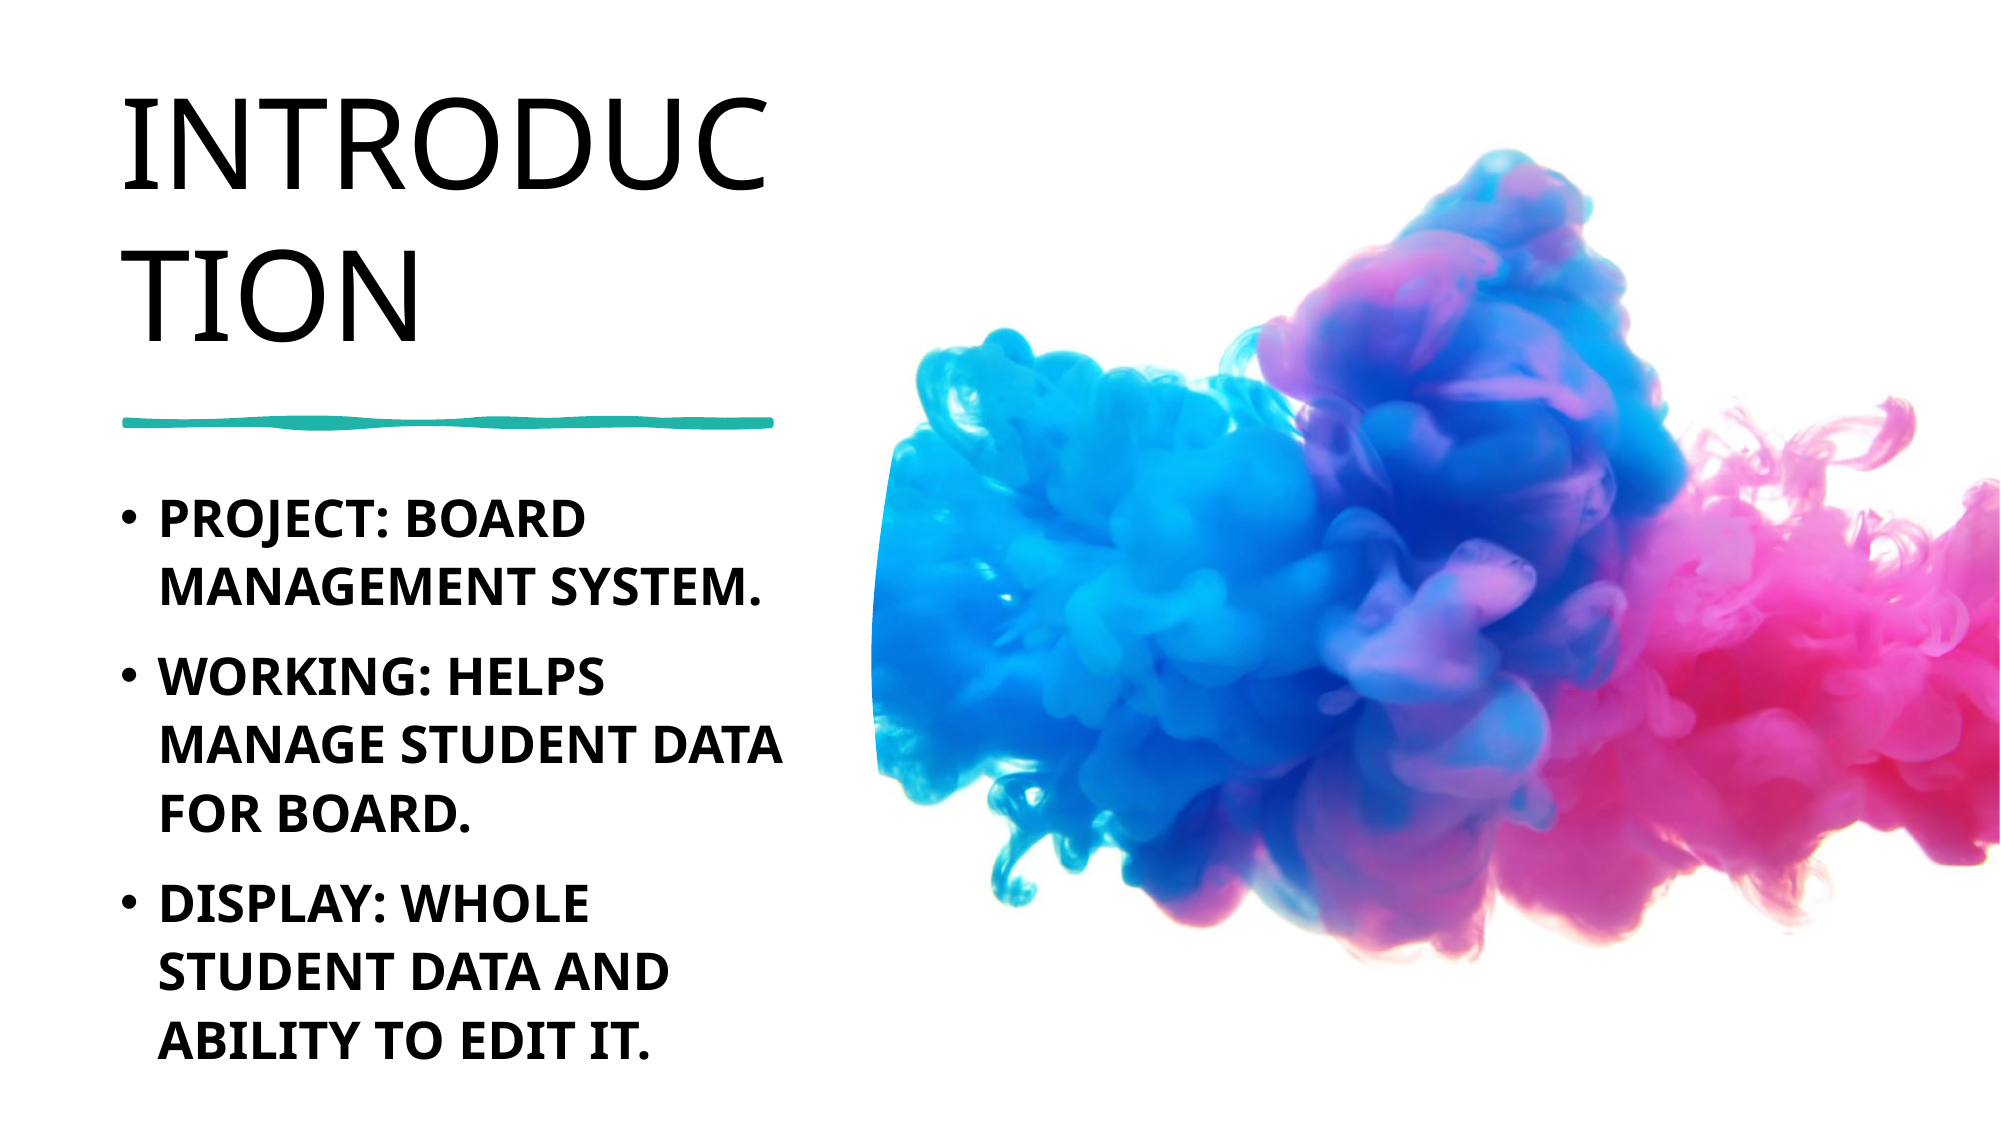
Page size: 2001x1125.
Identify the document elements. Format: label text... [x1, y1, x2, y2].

text_box [124, 417, 772, 429]
picture [871, 0, 2000, 1125]
title INTRODUCTION [105, 53, 822, 375]
list PROJECT: BOARD MANAGEMENT SYSTEM. WORKING: HELPS MANAGE STUDENT DATA FOR BOARD. DISPLAY: WHOLE STUDENT DATA AND ABILITY TO EDIT IT. [105, 471, 802, 1016]
text_box [0, 0, 871, 1125]
